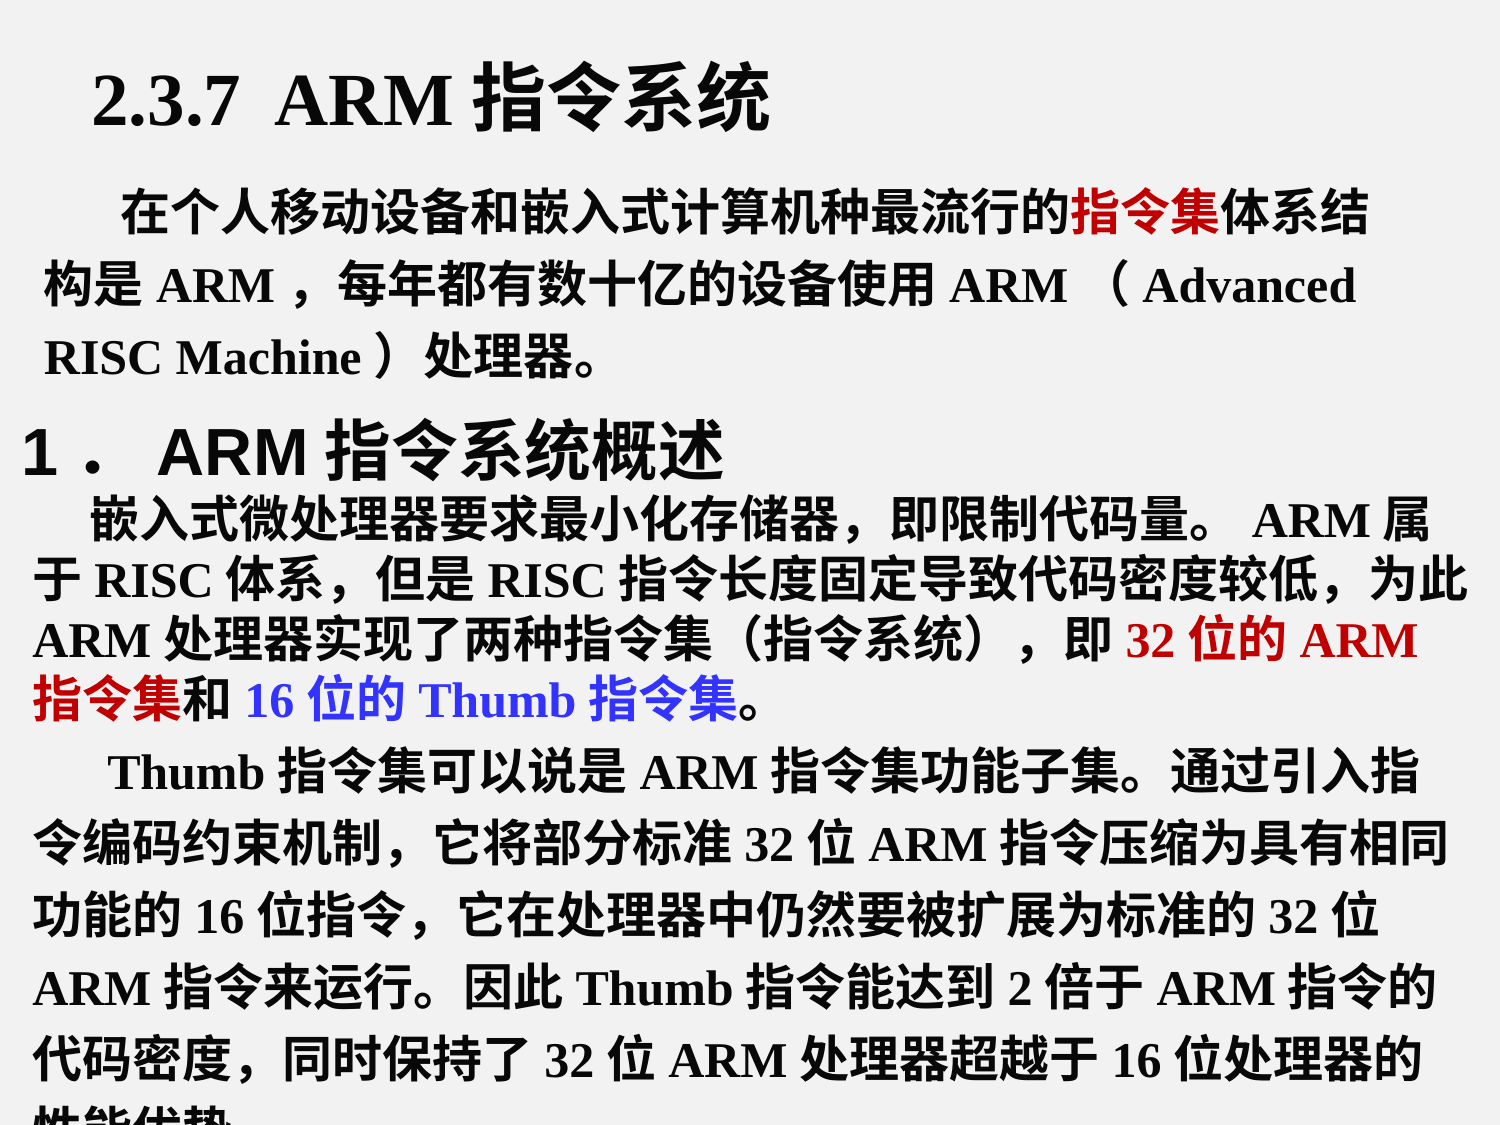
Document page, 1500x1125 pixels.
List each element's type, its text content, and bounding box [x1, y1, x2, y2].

text_box 1．ARM指令系统概述 [6, 385, 740, 496]
text_box 嵌入式微处理器要求最小化存储器，即限制代码量。ARM属于RISC体系，但是RISC指令长度固定导致代码密度较低，为此ARM处理器实现了两种指令集（指令系统），即32位的ARM指令集和16位的Thumb指令集。 Thumb指令集可以说是ARM指令集功能子集。通过引入指令编码约束机制，它将部分标准32位ARM指令压缩为具有相同功能的16位指令，它在处理器中仍然要被扩展为标准的32位ARM指令来运行。因此Thumb指令能达到2倍于ARM指令的代码密度，同时保持了32位ARM处理器超越于16位处理器的性能优势。 [17, 479, 1486, 1125]
text_box 在个人移动设备和嵌入式计算机种最流行的指令集体系结构是ARM，每年都有数十亿的设备使用ARM（Advanced RISC Machine）处理器。 [29, 160, 1423, 392]
text_box 2.3.7 ARM指令系统 [76, 42, 827, 148]
